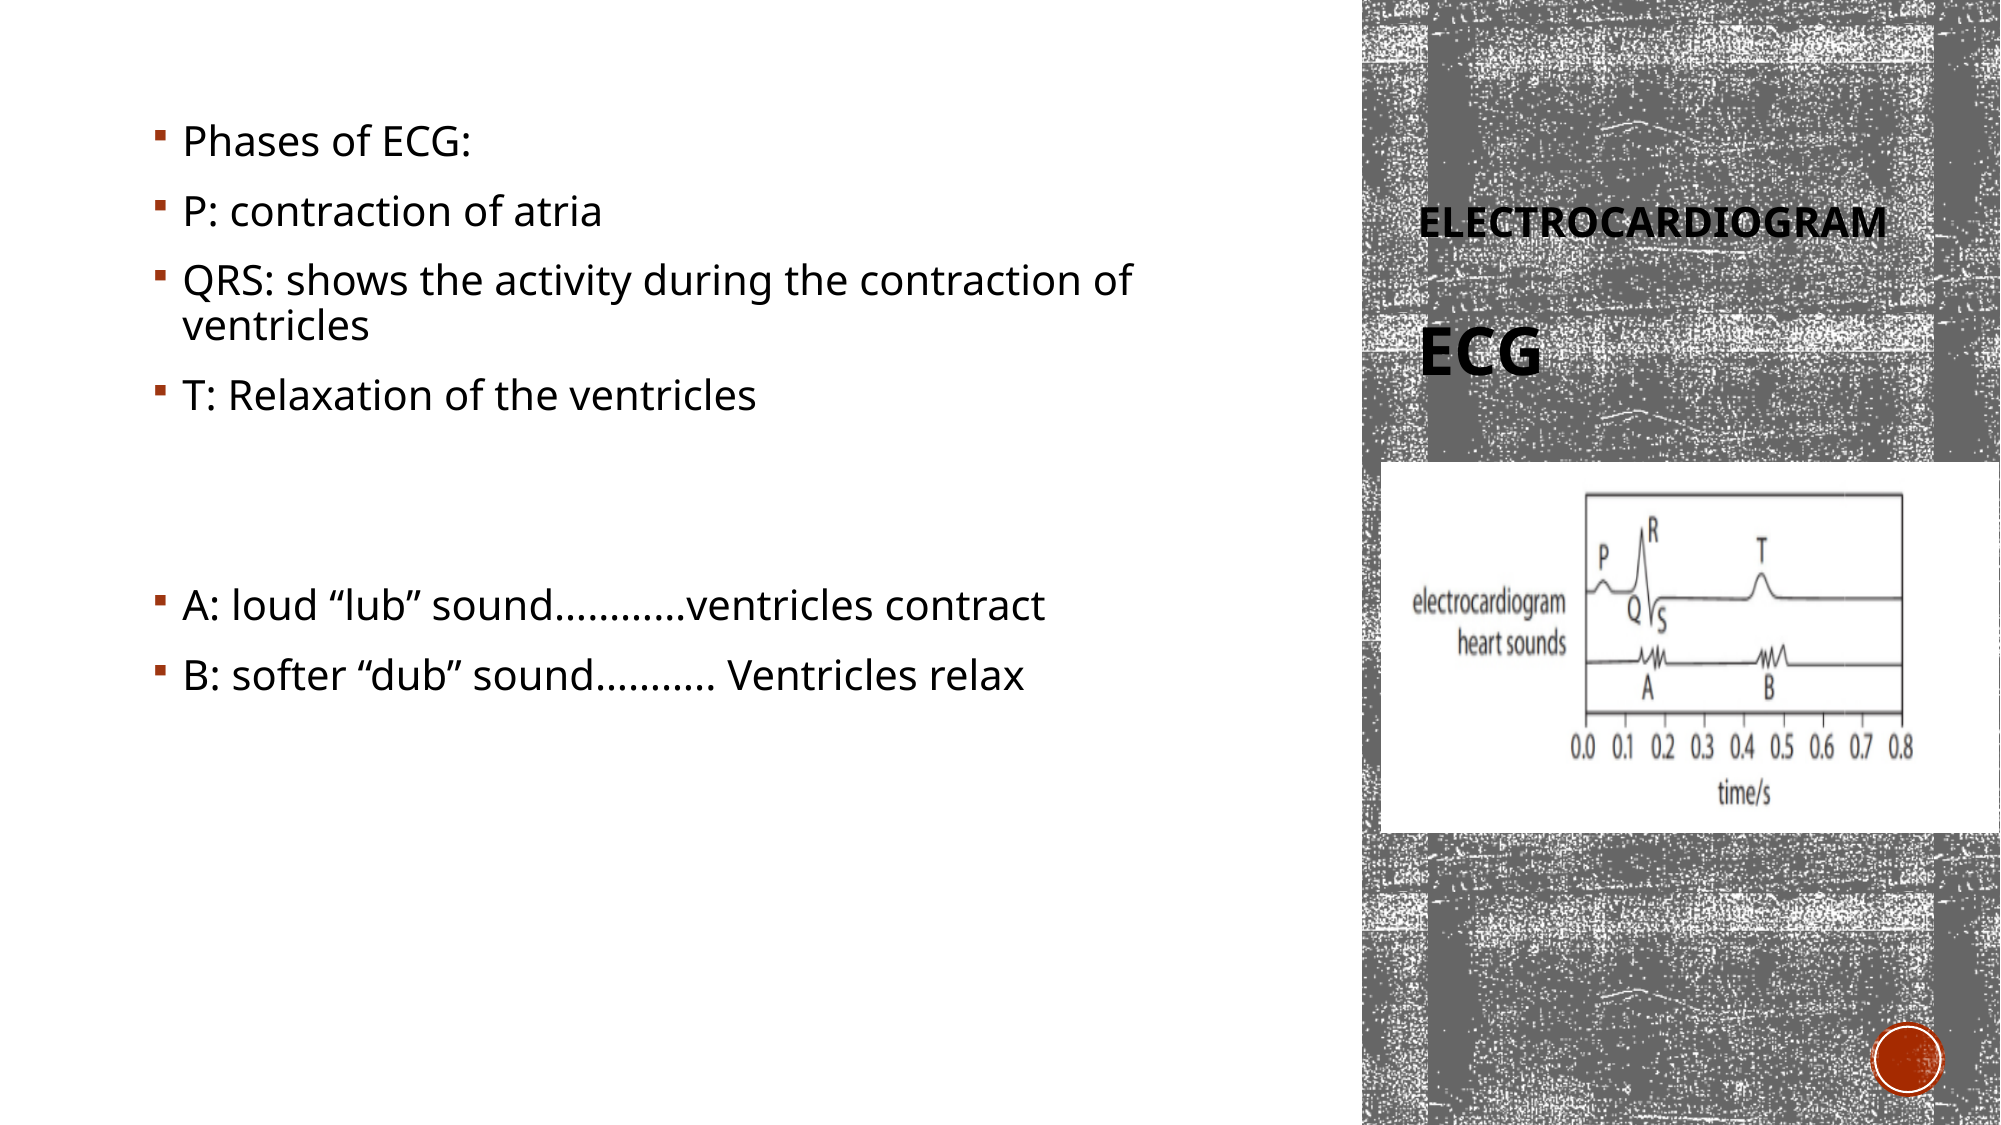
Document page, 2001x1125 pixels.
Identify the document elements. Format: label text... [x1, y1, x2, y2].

title Electrocardiogram ECG [1402, 112, 1928, 398]
picture [1381, 462, 1999, 833]
list Phases of ECG: P: contraction of atria QRS: shows the activity during the contraction of ventricles T: Relaxation of the ventricles A: loud “lub” sound…………ventricles contract B: softer “dub” sound……….. Ventricles relax [137, 112, 1239, 936]
